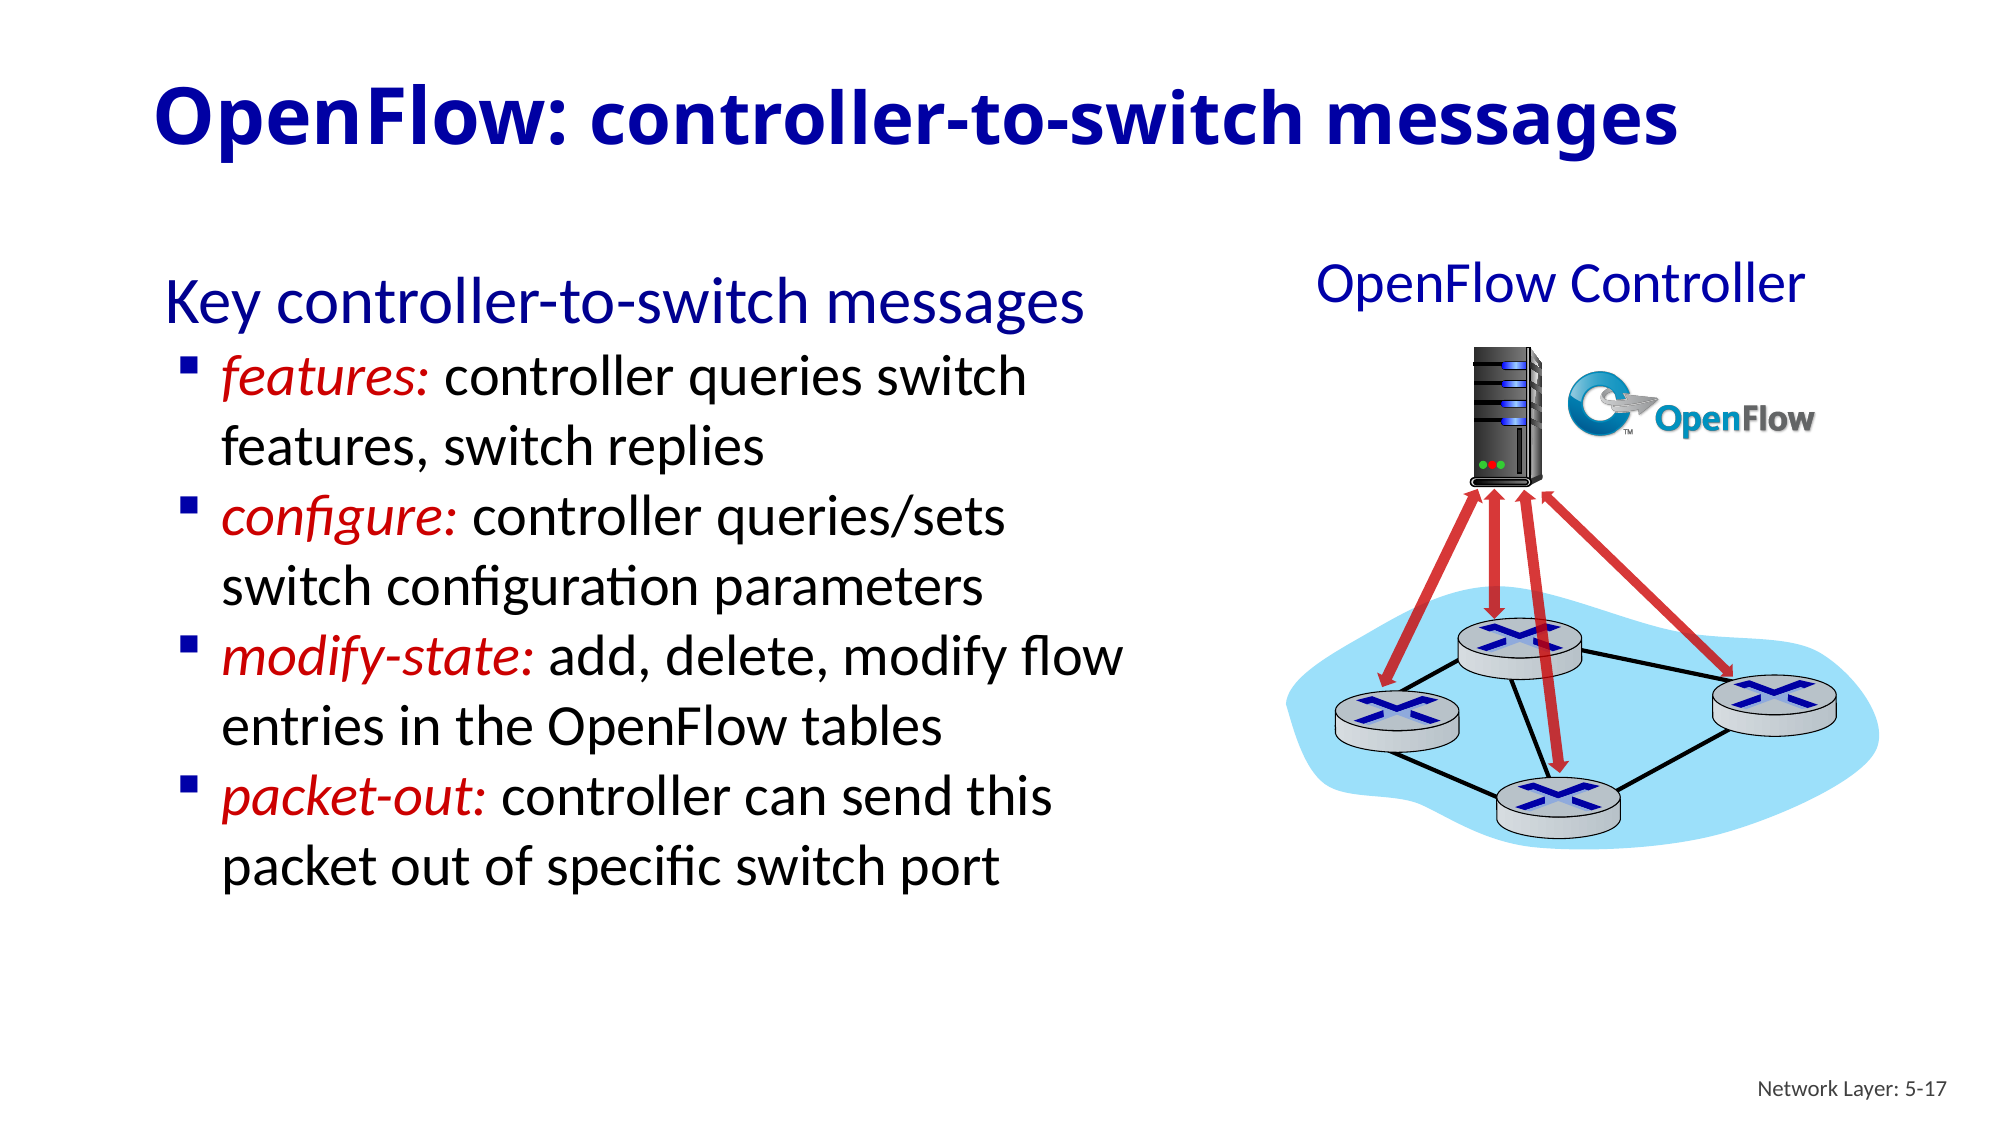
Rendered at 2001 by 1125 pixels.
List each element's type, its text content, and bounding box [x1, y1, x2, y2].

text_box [1285, 237, 1880, 850]
slide_number Network Layer: 5-17 [1512, 1056, 1963, 1117]
title OpenFlow: controller-to-switch messages [137, 45, 1863, 193]
text_box Key controller-to-switch messages features: controller queries switch features, switch replies configure: controller queries/sets switch configuration parameters modify-state: add, delete, modify flow entries in the OpenFlow tables packet-out: controller can send this packet out of specific switch port [150, 249, 1145, 905]
